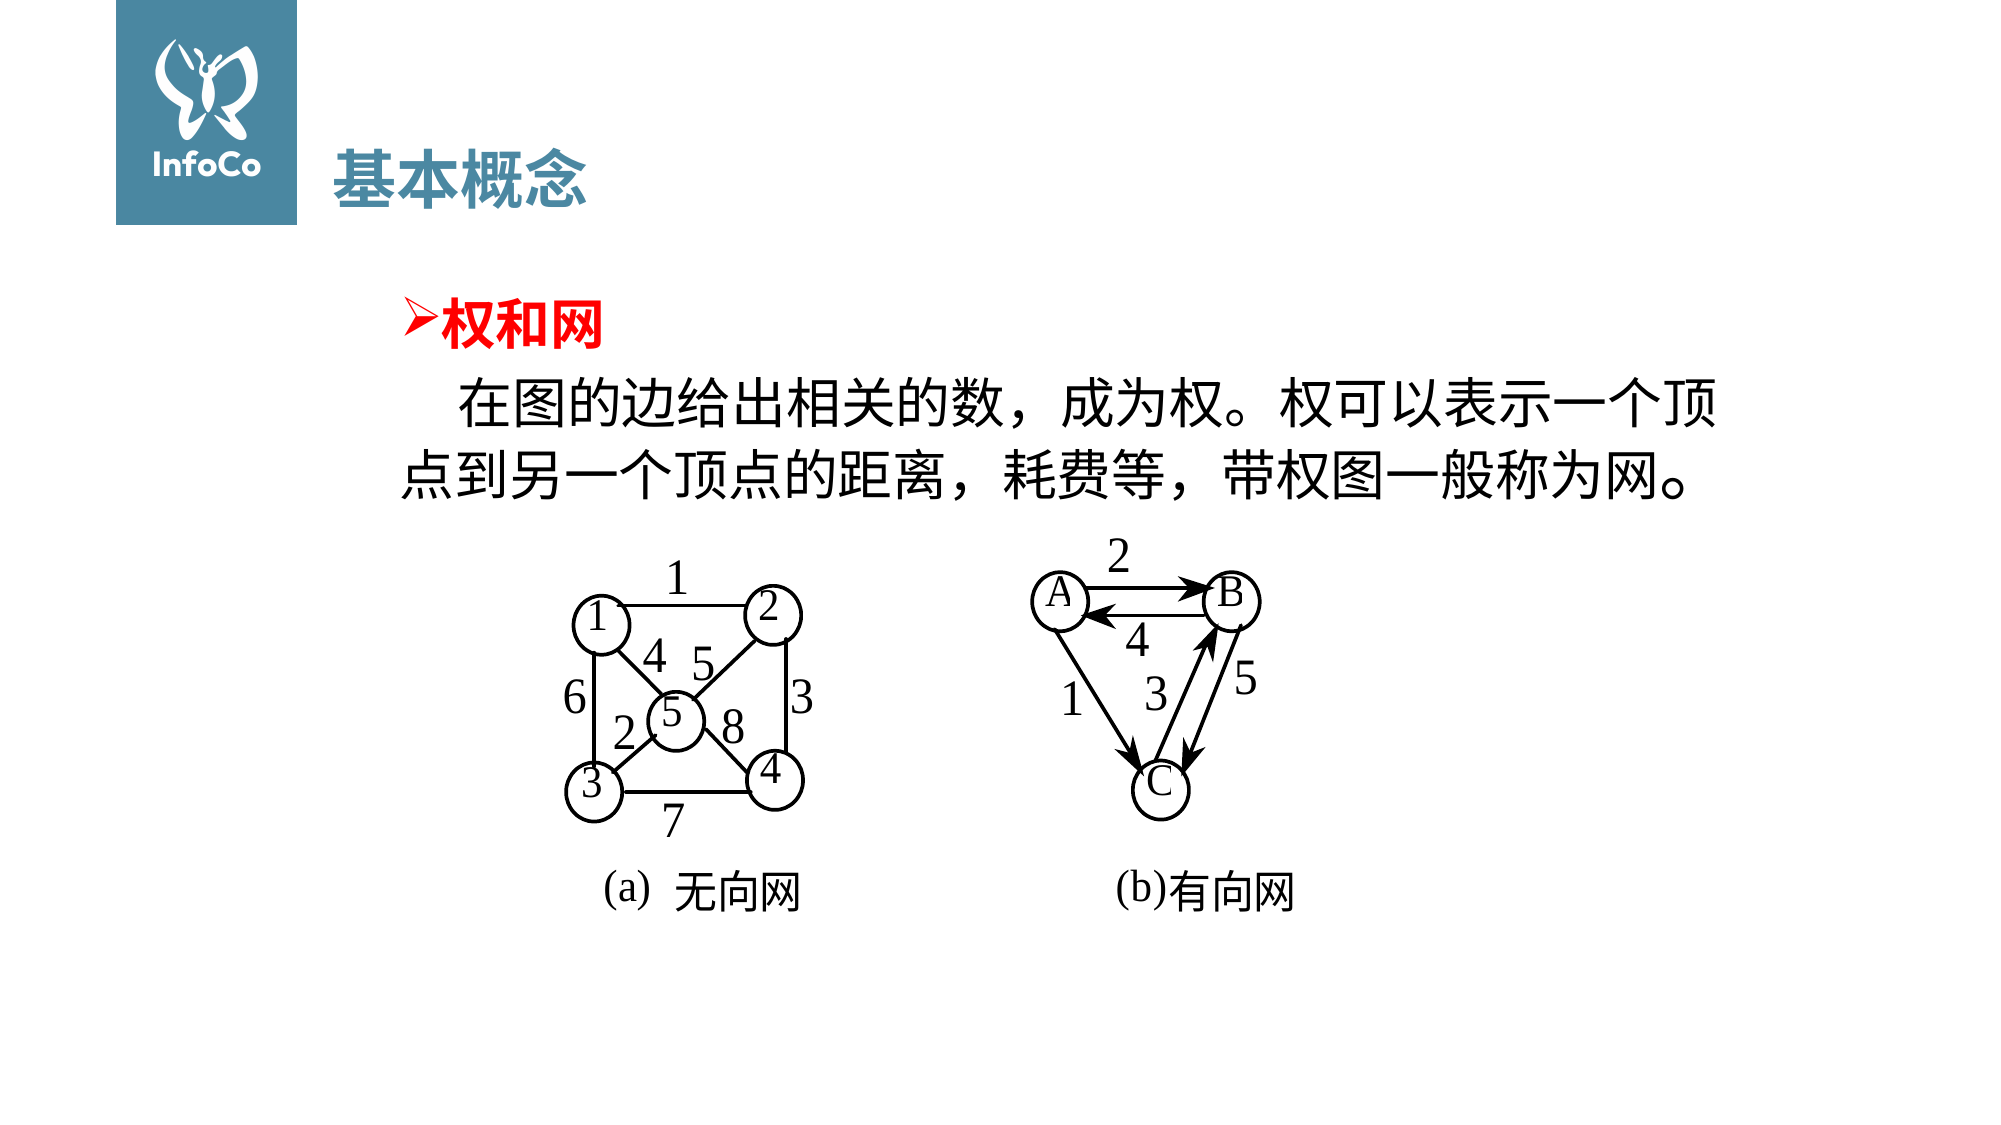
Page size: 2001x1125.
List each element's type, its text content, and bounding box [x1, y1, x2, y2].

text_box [528, 504, 1495, 1048]
picture [116, 0, 297, 225]
title 基本概念 [317, 140, 1884, 225]
text_box 权和网 在图的边给出相关的数，成为权。权可以表示一个顶点到另一个顶点的距离，耗费等，带权图一般称为网。 [385, 289, 1736, 538]
